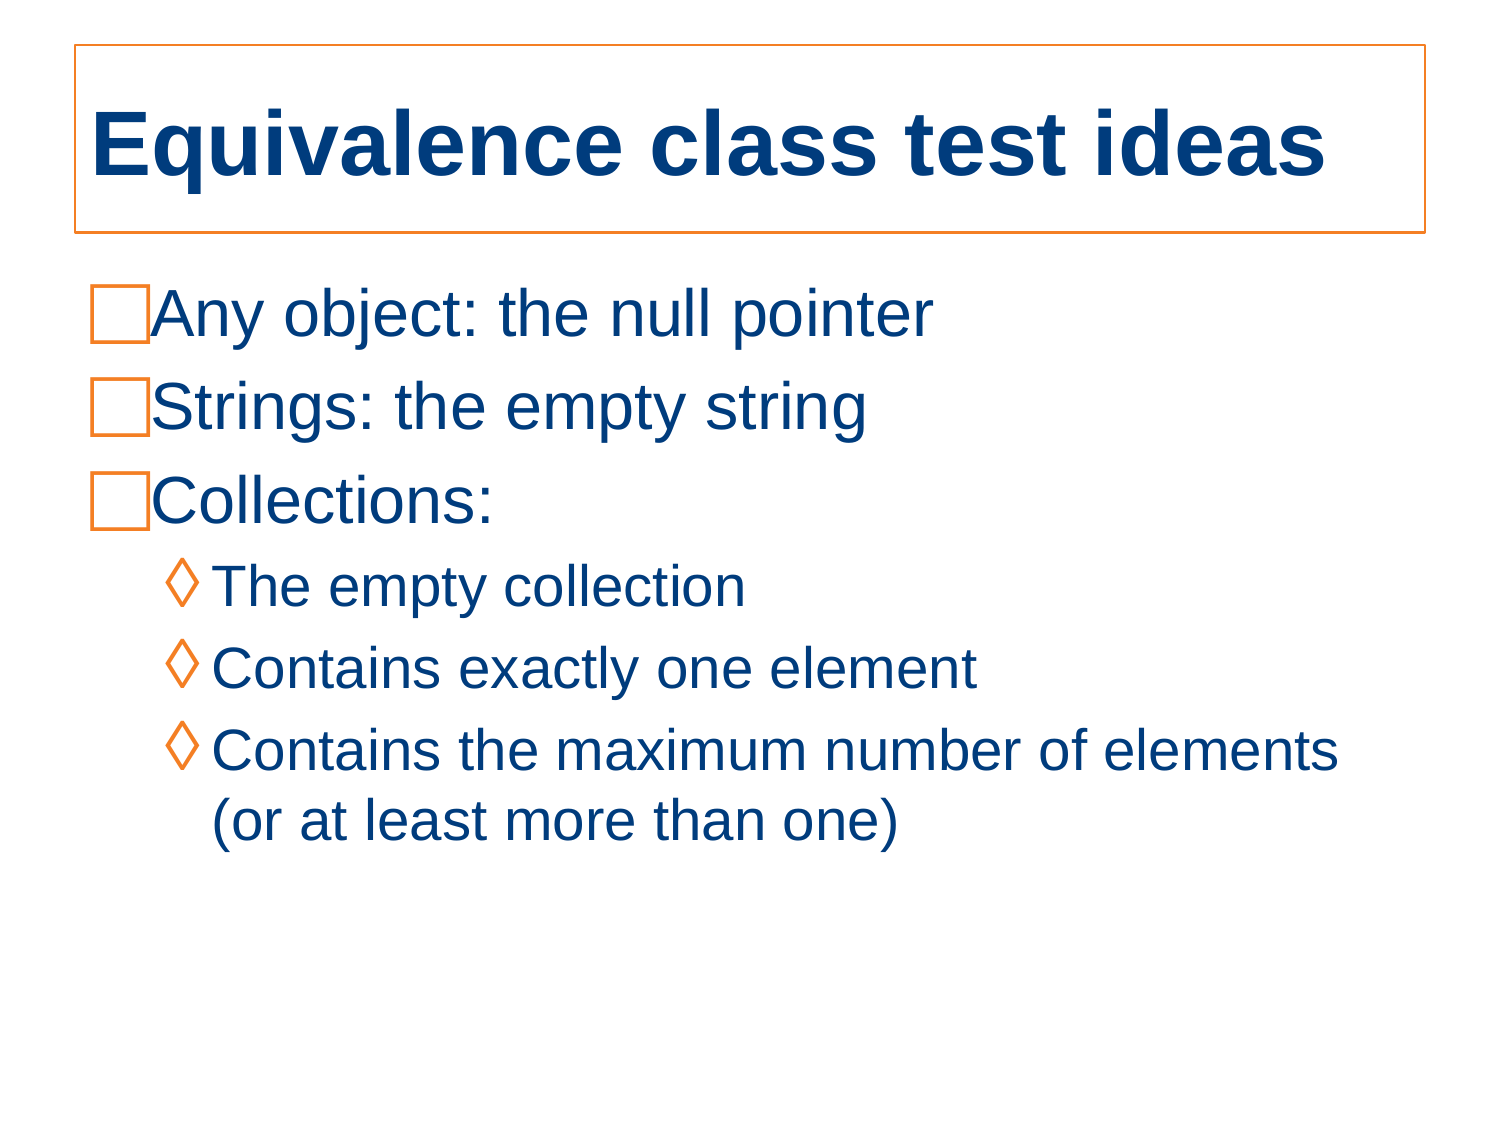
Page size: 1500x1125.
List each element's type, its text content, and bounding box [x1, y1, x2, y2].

list Any object: the null pointer Strings: the empty string Collections: The empty collection Contains exactly one element Contains the maximum number of elements (or at least more than one) [75, 262, 1425, 1038]
title Equivalence class test ideas [74, 44, 1426, 234]
